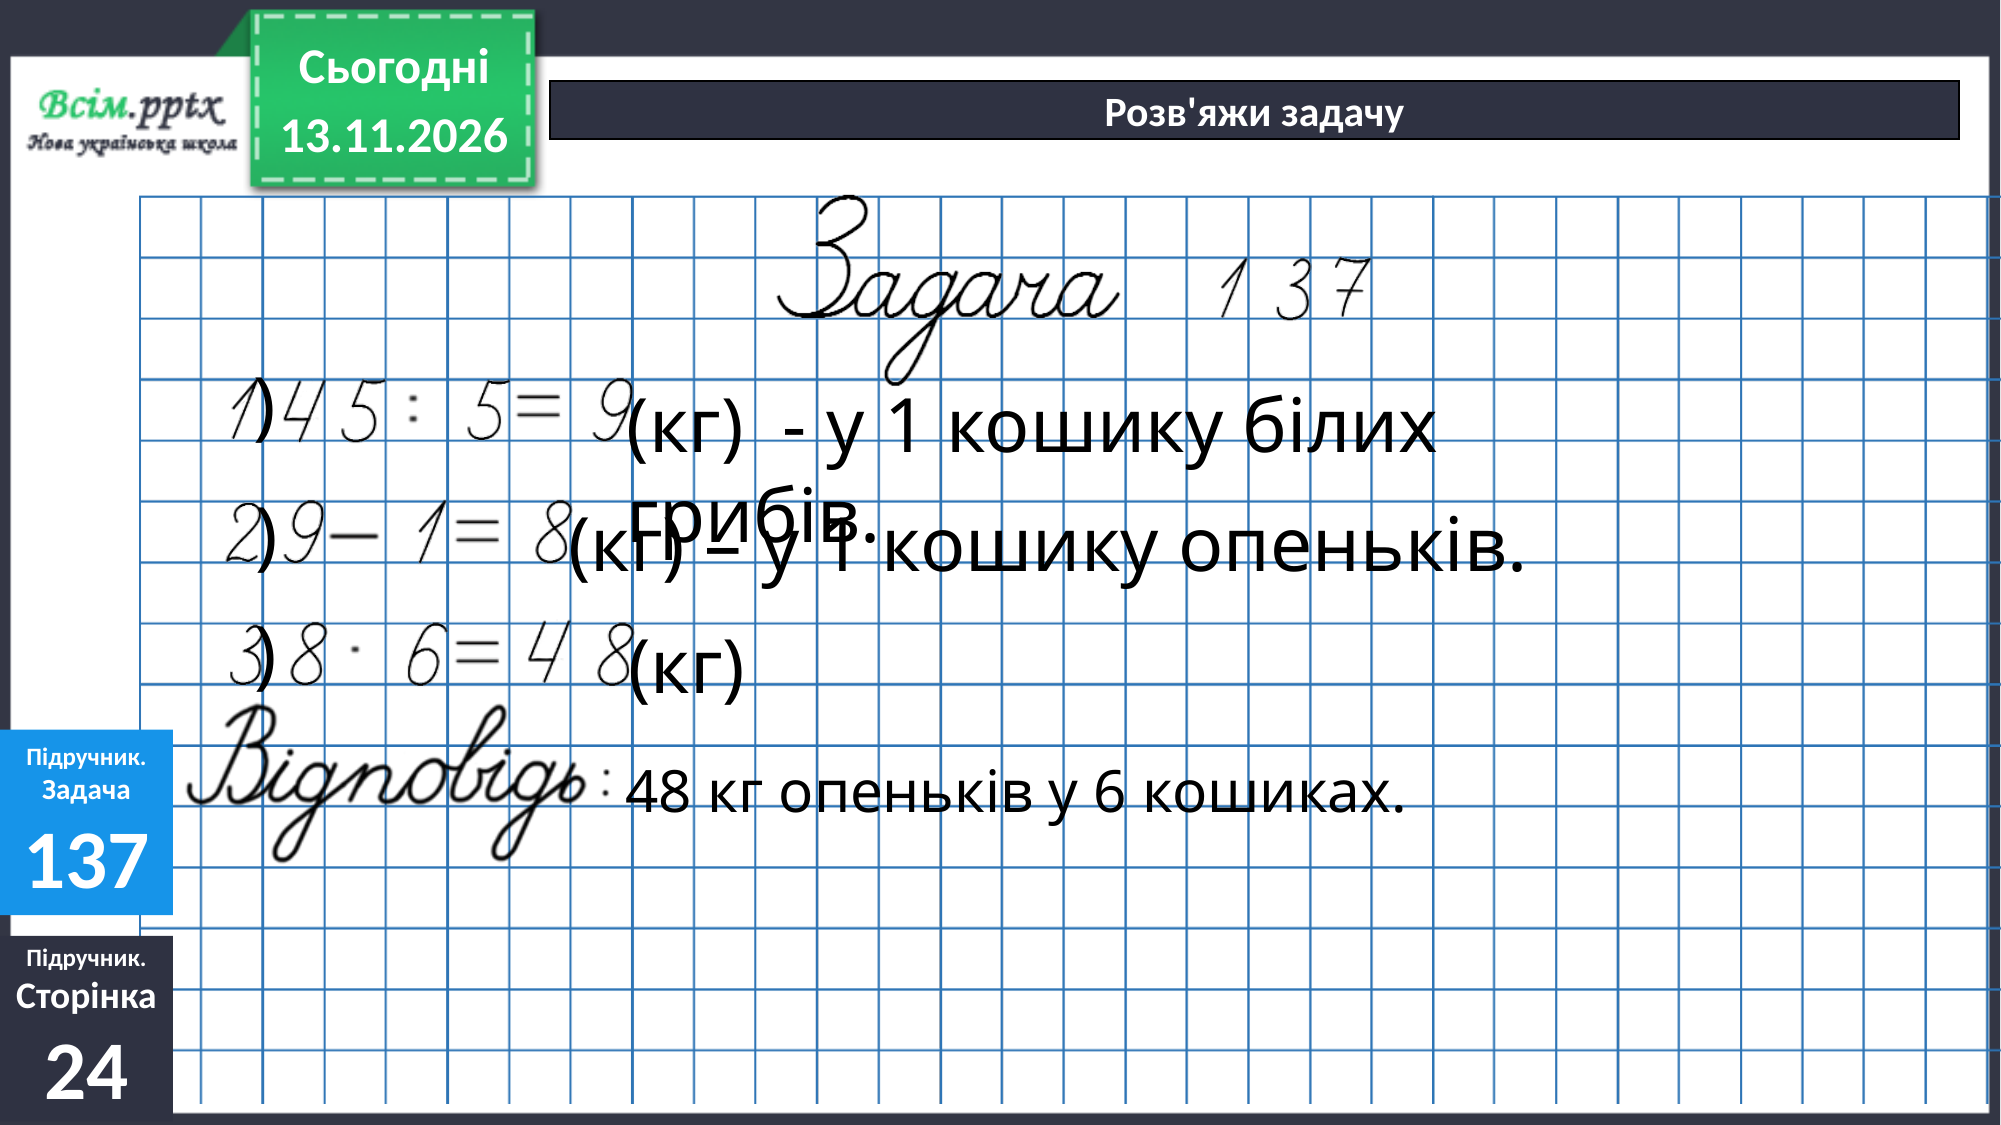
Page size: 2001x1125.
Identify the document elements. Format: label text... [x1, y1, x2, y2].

text_box Розв'яжи задачу [549, 80, 1960, 140]
text_box 25.01.2022 [263, 101, 524, 164]
text_box Підручник. Сторінка 24 [0, 935, 174, 1122]
picture [0, 0, 2001, 1125]
text_box Підручник. Задача 137 [0, 729, 123, 916]
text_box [382, 365, 450, 455]
text_box Сьогодні [284, 26, 535, 101]
